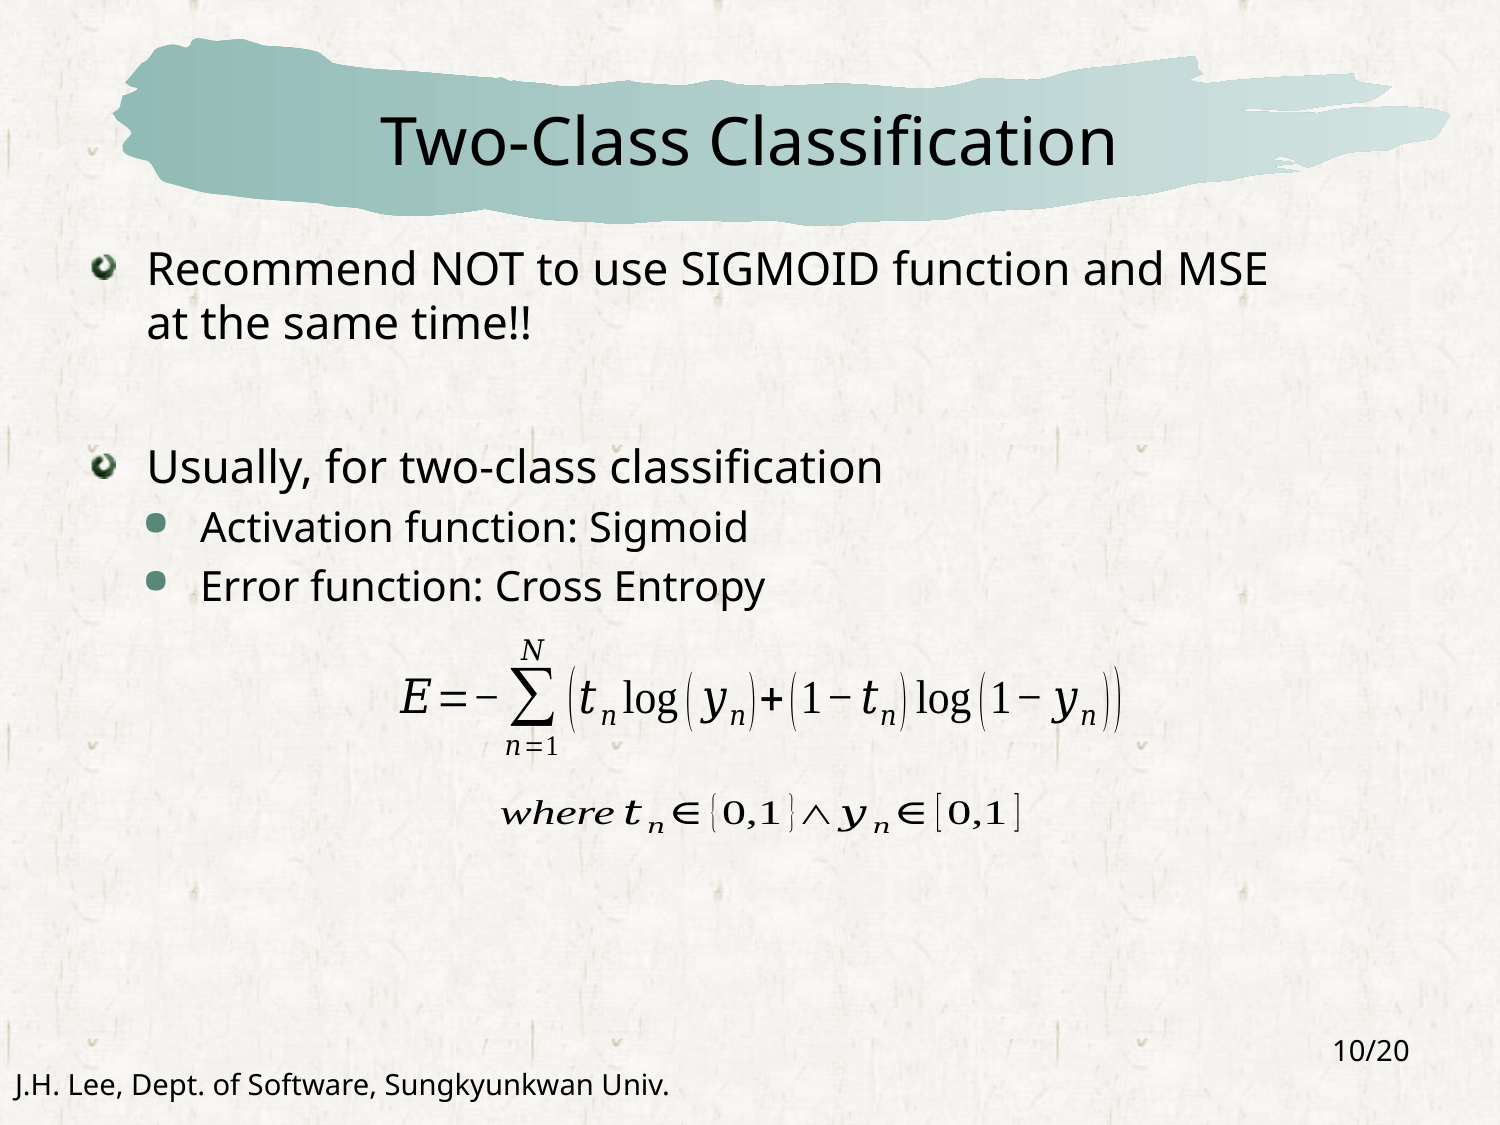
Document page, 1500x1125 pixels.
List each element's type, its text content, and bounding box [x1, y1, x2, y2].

footer J.H. Lee, Dept. of Software, Sungkyunkwan Univ. [0, 1058, 762, 1102]
picture [0, 0, 1500, 1125]
slide_number 10/20 [1074, 1024, 1426, 1103]
title Two-Class Classification [75, 45, 1425, 231]
list Recommend NOT to use SIGMOID function and MSE at the same time!! Usually, for two-class classification Activation function: Sigmoid Error function: Cross Entropy [75, 231, 1425, 1005]
